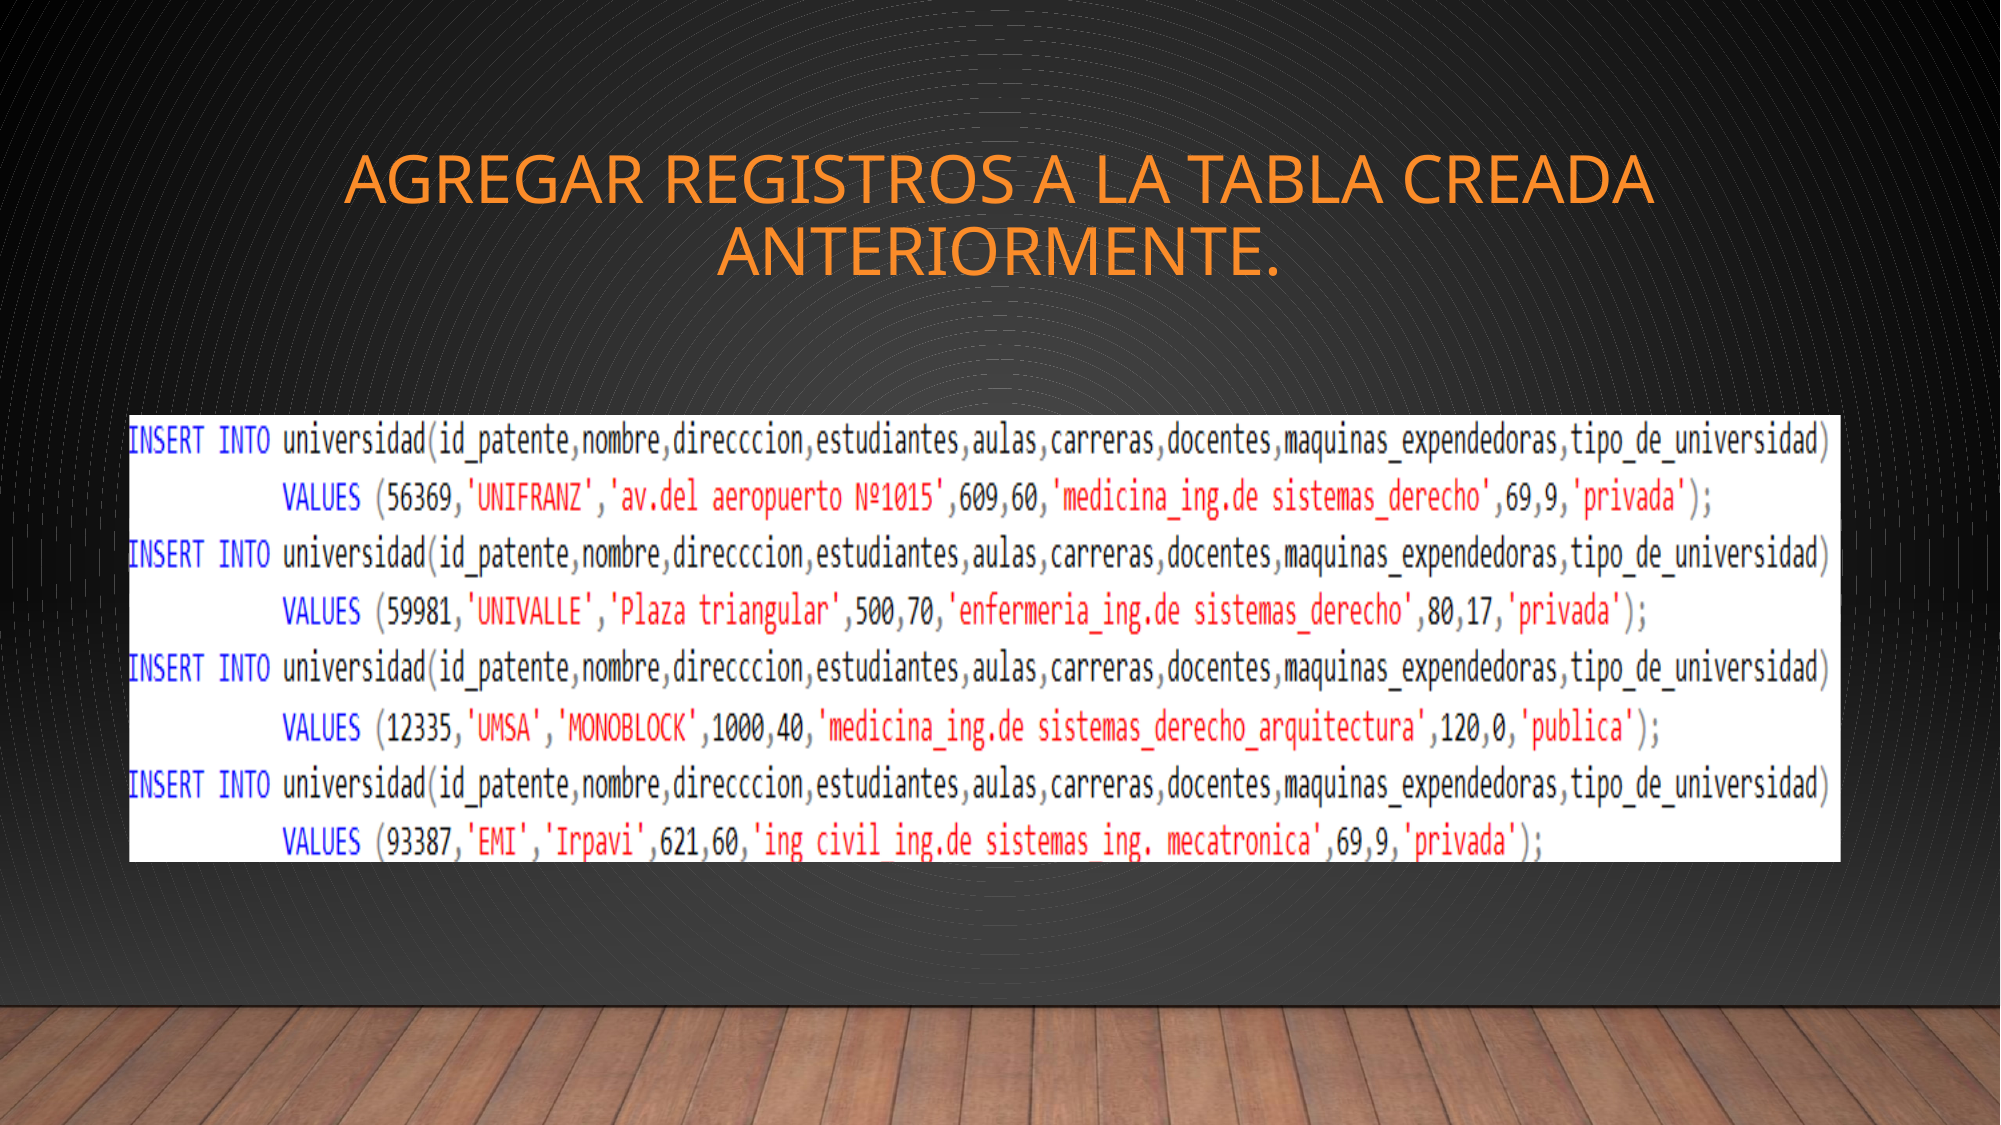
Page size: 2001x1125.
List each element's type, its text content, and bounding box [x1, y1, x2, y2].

picture [0, 1005, 2000, 1125]
picture [128, 415, 1841, 862]
title Agregar registros a la tabla creada anteriormente. [238, 131, 1763, 305]
